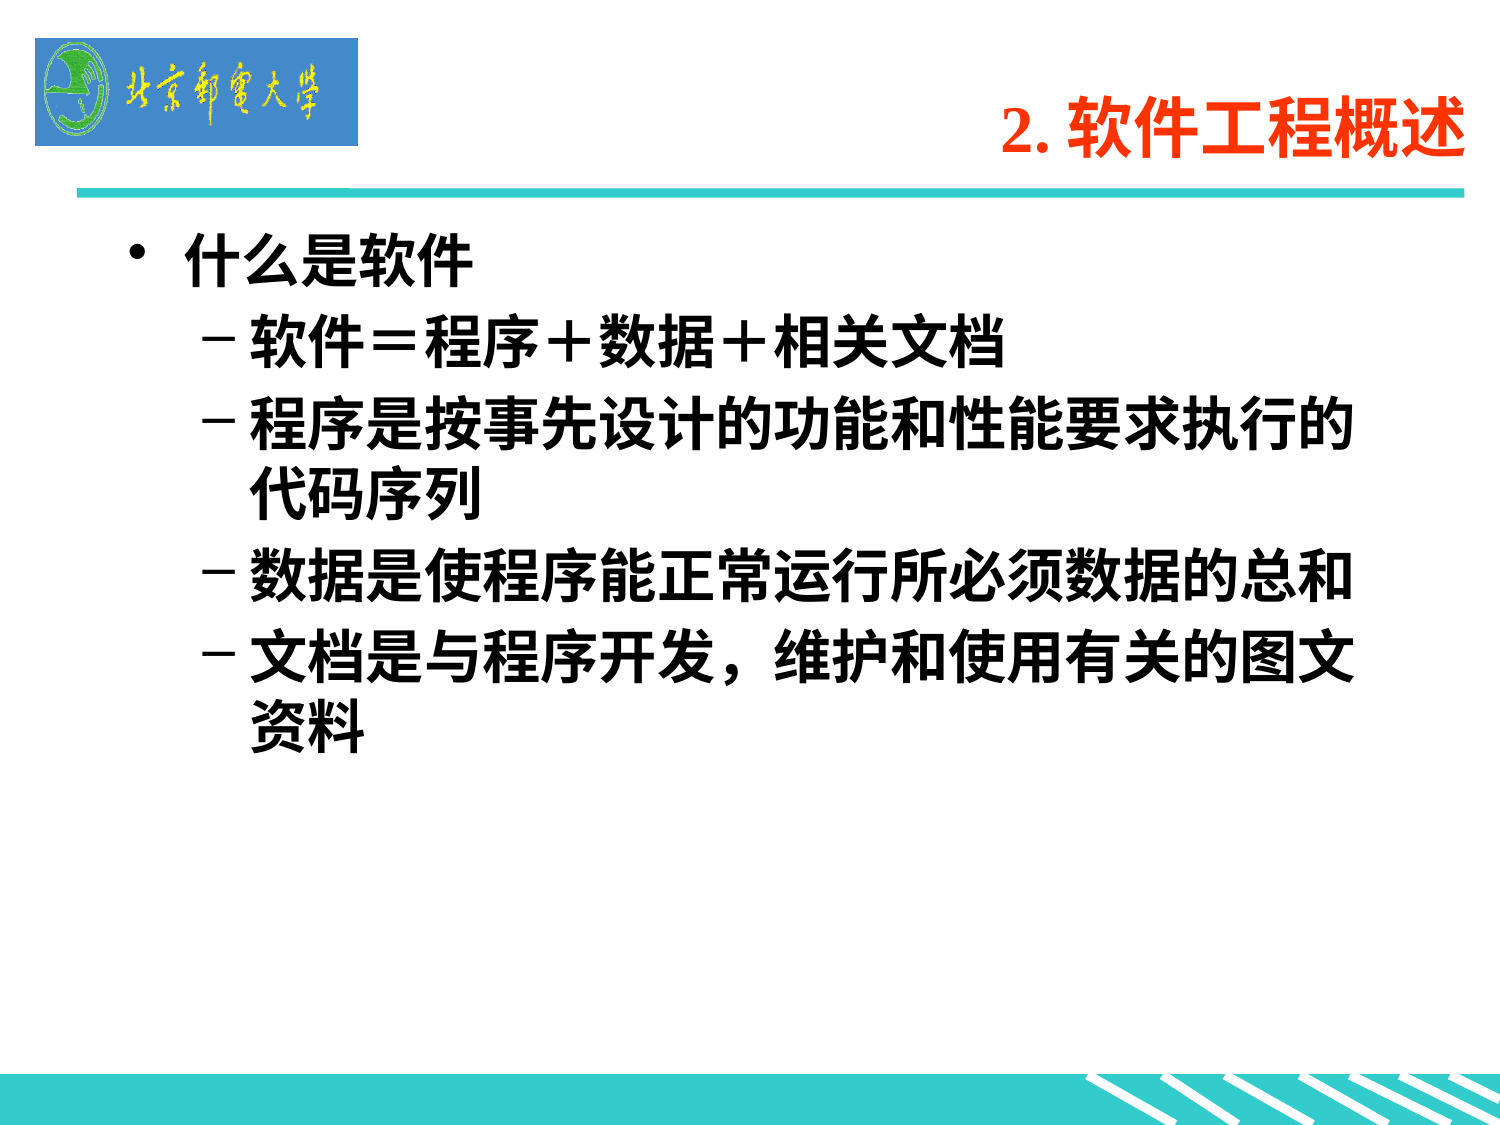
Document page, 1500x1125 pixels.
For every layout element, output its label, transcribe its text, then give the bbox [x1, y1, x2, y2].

slide_number [1137, 1037, 1451, 1113]
list 什么是软件 软件＝程序＋数据＋相关文档 程序是按事先设计的功能和性能要求执行的代码序列 数据是使程序能正常运行所必须数据的总和 文档是与程序开发，维护和使用有关的图文资料 [112, 216, 1388, 974]
picture [34, 37, 358, 146]
title 2.软件工程概述 [207, 66, 1483, 185]
